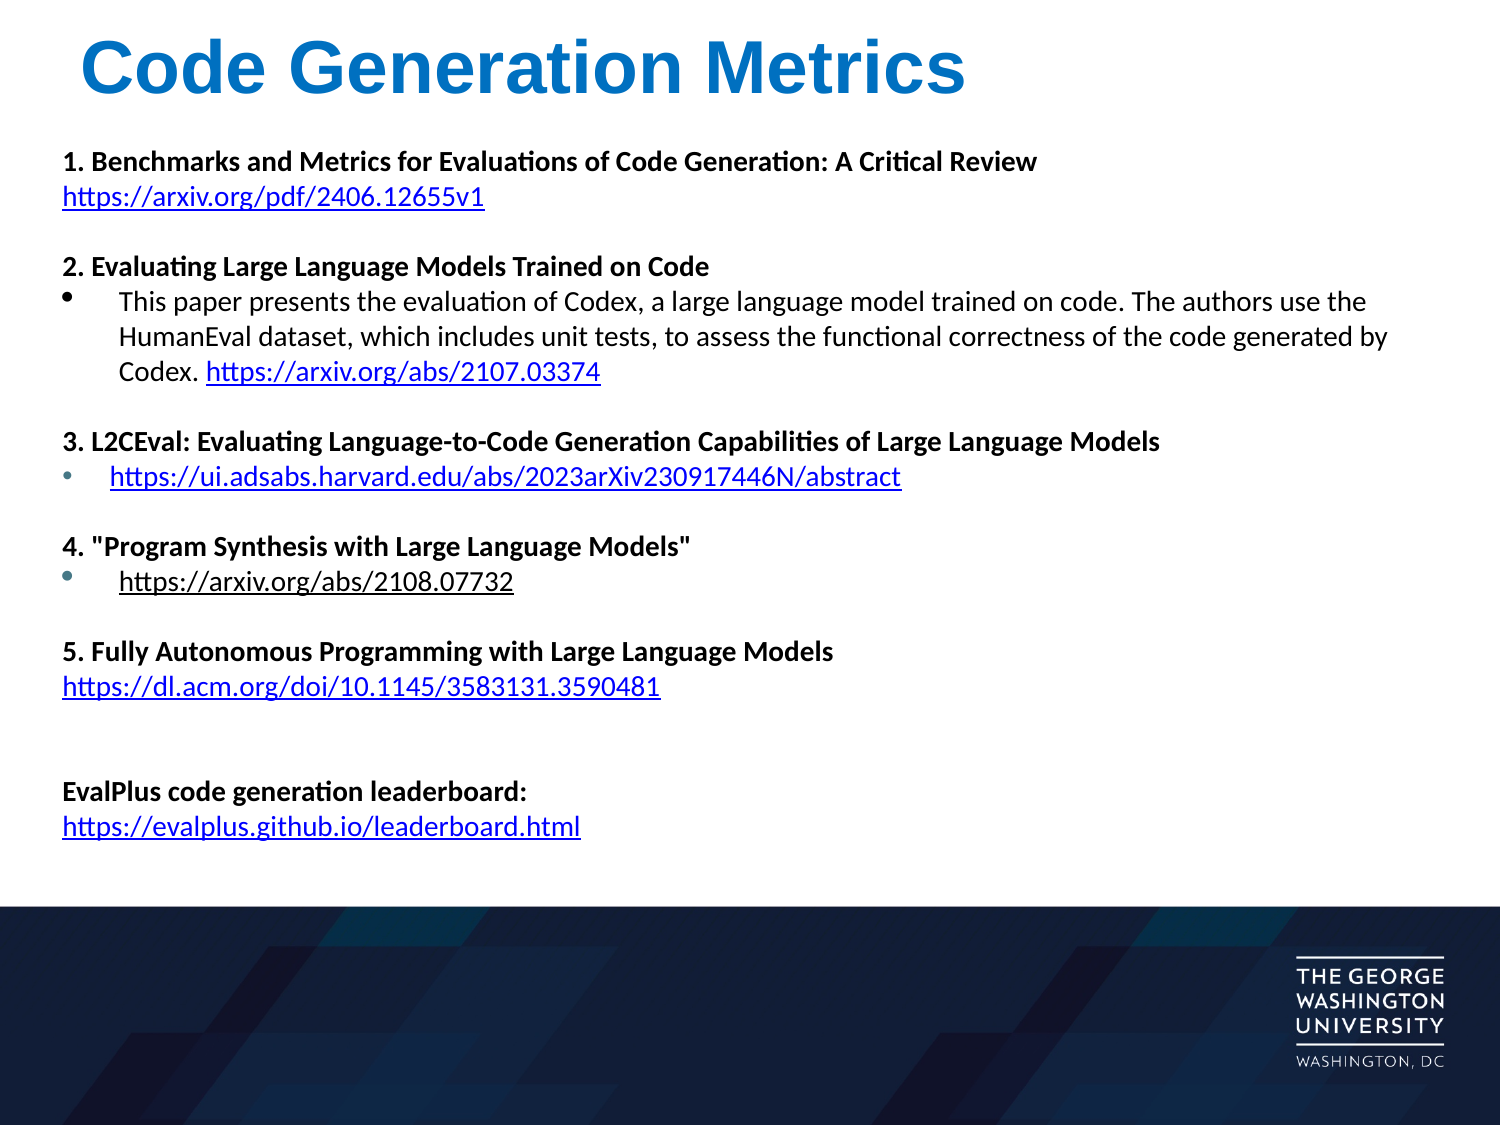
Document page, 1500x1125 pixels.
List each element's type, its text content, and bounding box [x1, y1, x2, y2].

picture [0, 0, 1500, 1125]
title Code Generation Metrics [65, 10, 1478, 117]
text_box 1. Benchmarks and Metrics for Evaluations of Code Generation: A Critical Review https://arxiv.org/pdf/2406.12655v1 2. Evaluating Large Language Models Trained on Code This paper presents the evaluation of Codex, a large language model trained on code. The authors use the HumanEval dataset, which includes unit tests, to assess the functional correctness of the code generated by Codex. https://arxiv.org/abs/2107.03374 3. L2CEval: Evaluating Language-to-Code Generation Capabilities of Large Language Models https://ui.adsabs.harvard.edu/abs/2023arXiv230917446N/abstract 4. "Program Synthesis with Large Language Models" https://arxiv.org/abs/2108.07732 5. Fully Autonomous Programming with Large Language Models https://dl.acm.org/doi/10.1145/3583131.3590481 EvalPlus code generation leaderboard: https://evalplus.github.io/leaderboard.html [47, 135, 1433, 885]
